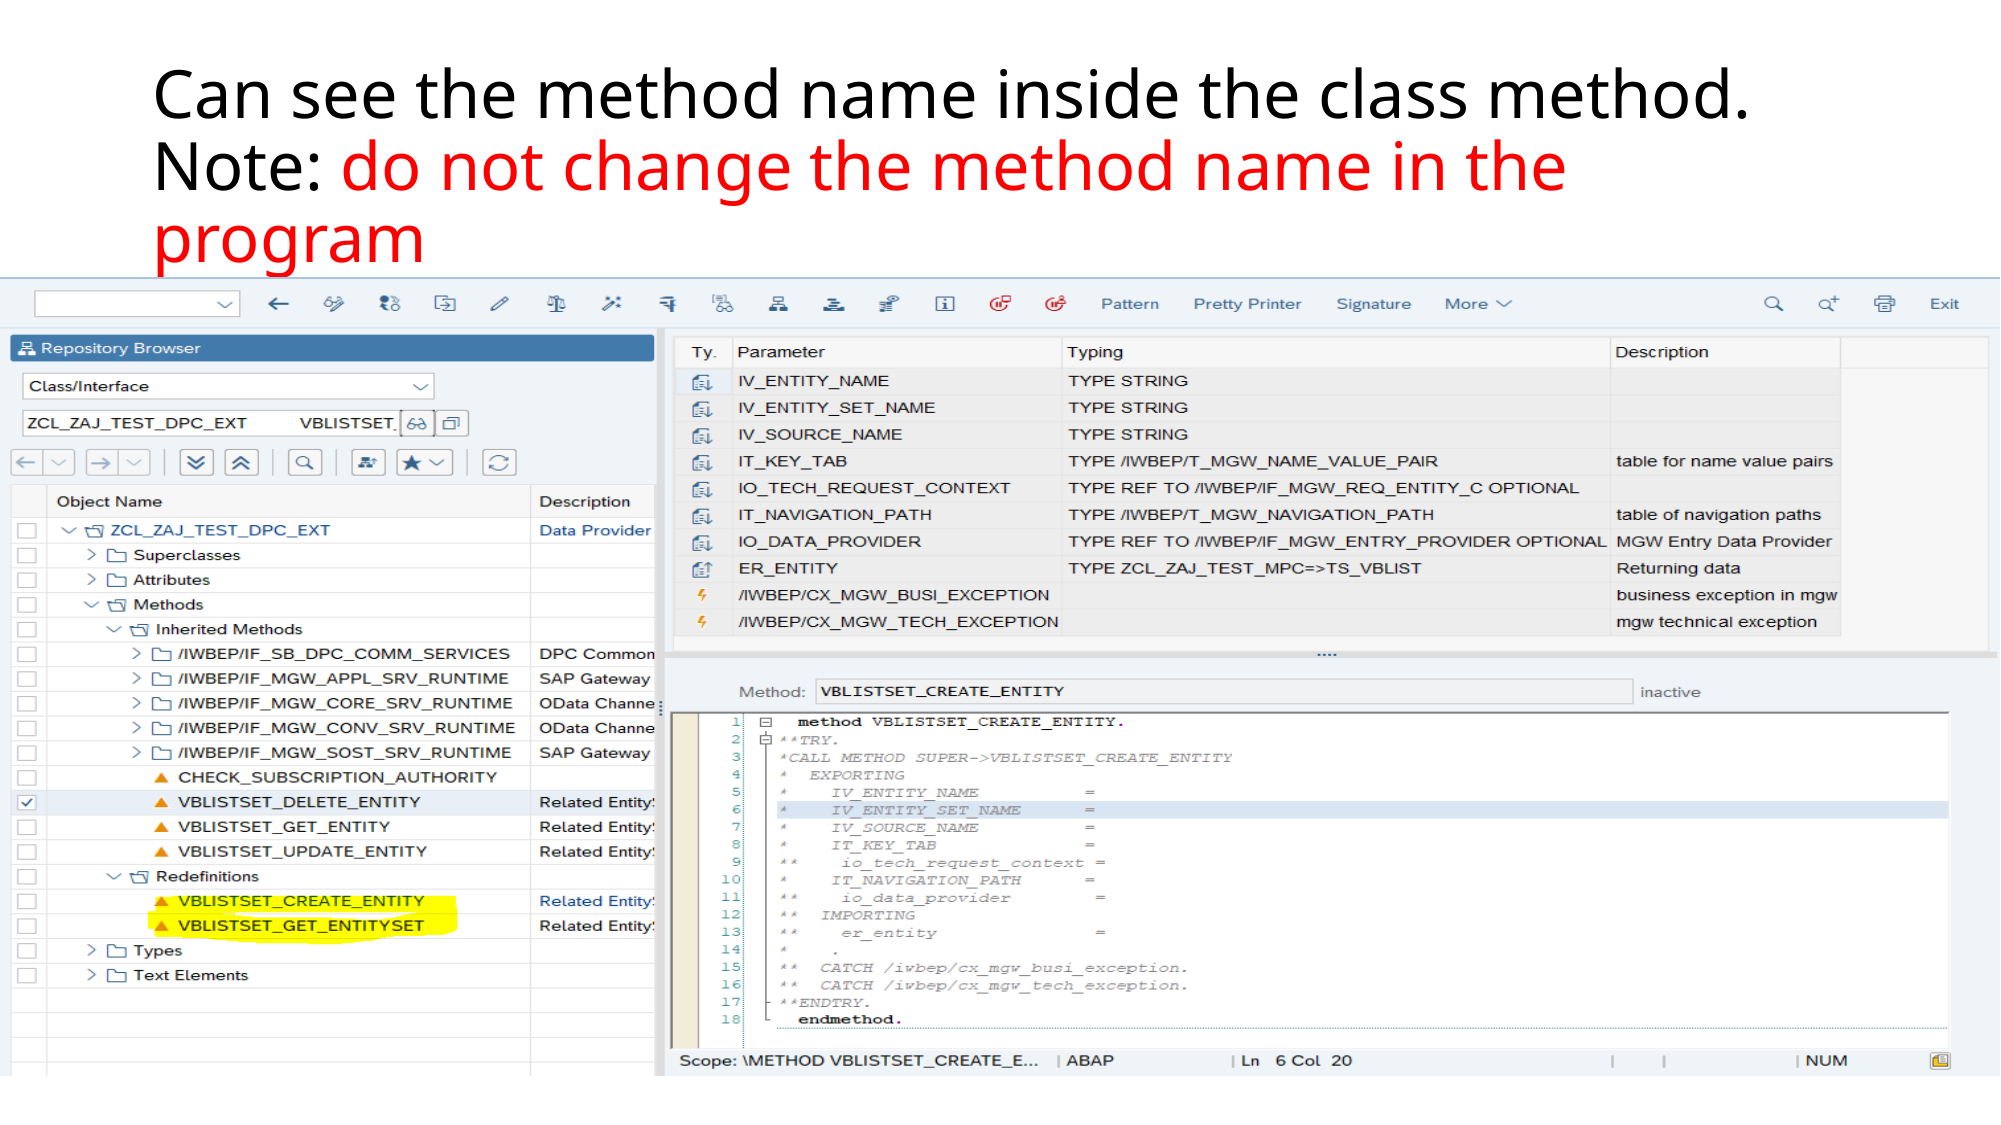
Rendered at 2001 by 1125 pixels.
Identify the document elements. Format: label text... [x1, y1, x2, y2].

picture [0, 277, 2000, 1076]
title Can see the method name inside the class method. Note: do not change the method name in the program [137, 59, 1863, 277]
